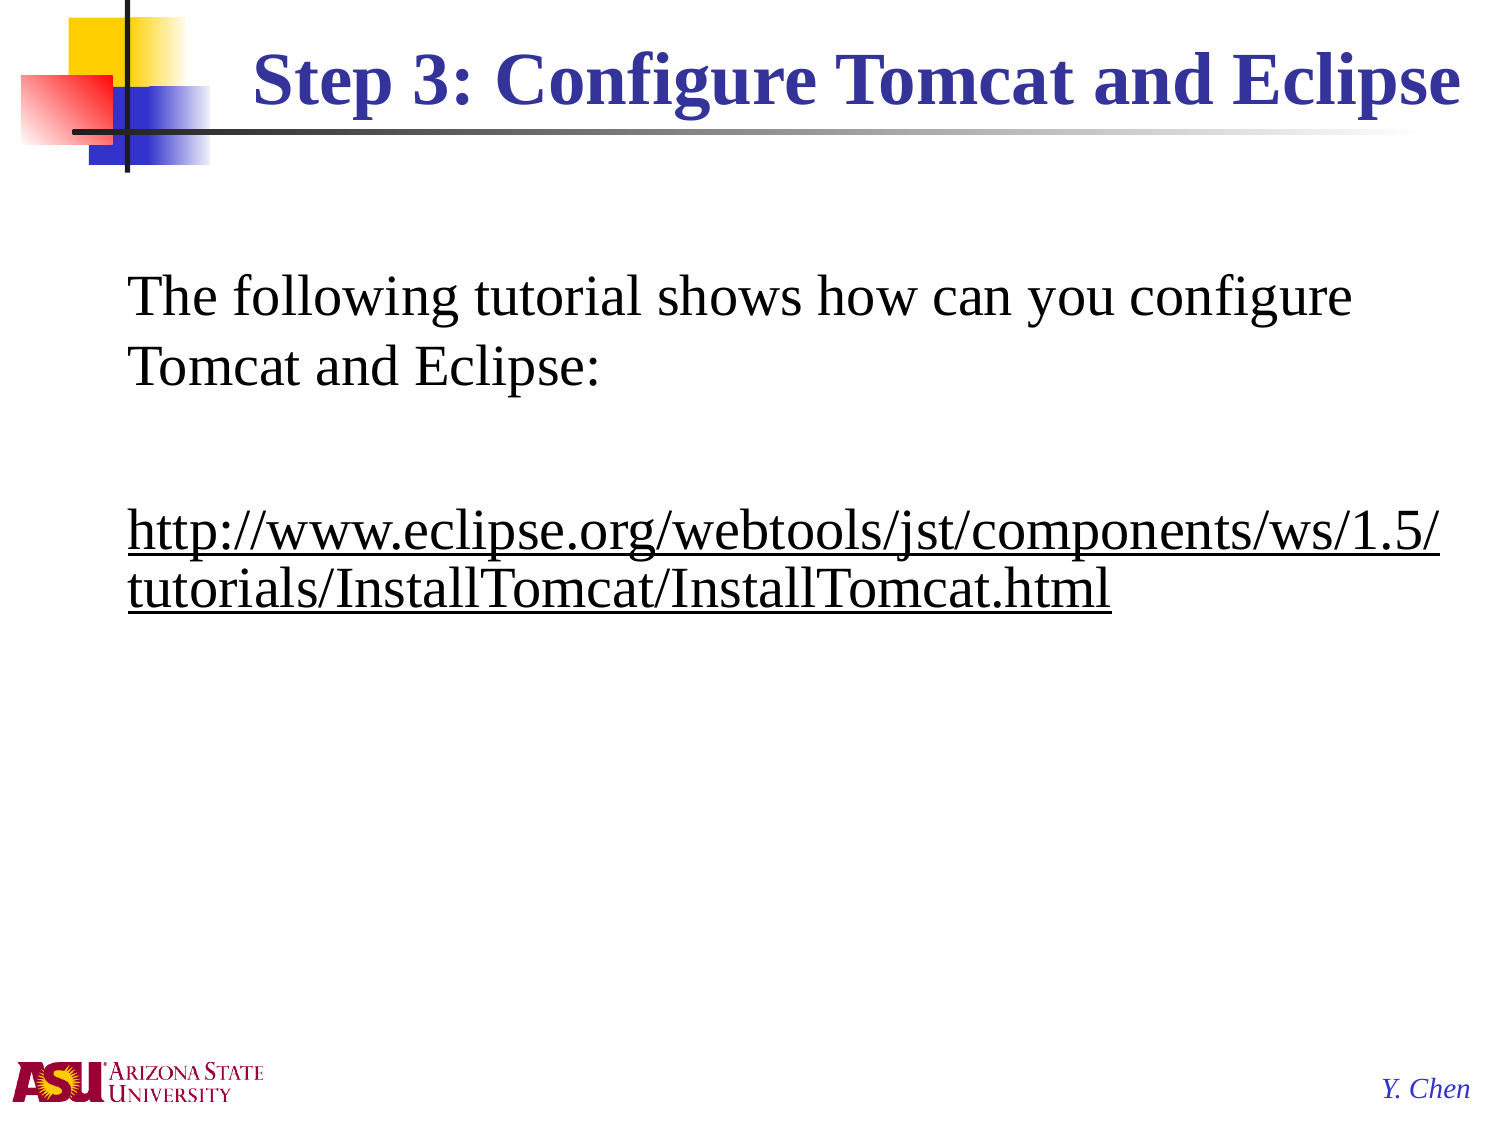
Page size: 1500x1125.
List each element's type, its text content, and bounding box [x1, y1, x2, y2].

list The following tutorial shows how can you configure Tomcat and Eclipse: http://www.eclipse.org/webtools/jst/components/ws/1.5/tutorials/InstallTomcat/InstallTomcat.html [112, 249, 1469, 1006]
title Step 3: Configure Tomcat and Eclipse [237, 24, 1488, 128]
picture [12, 1062, 263, 1102]
